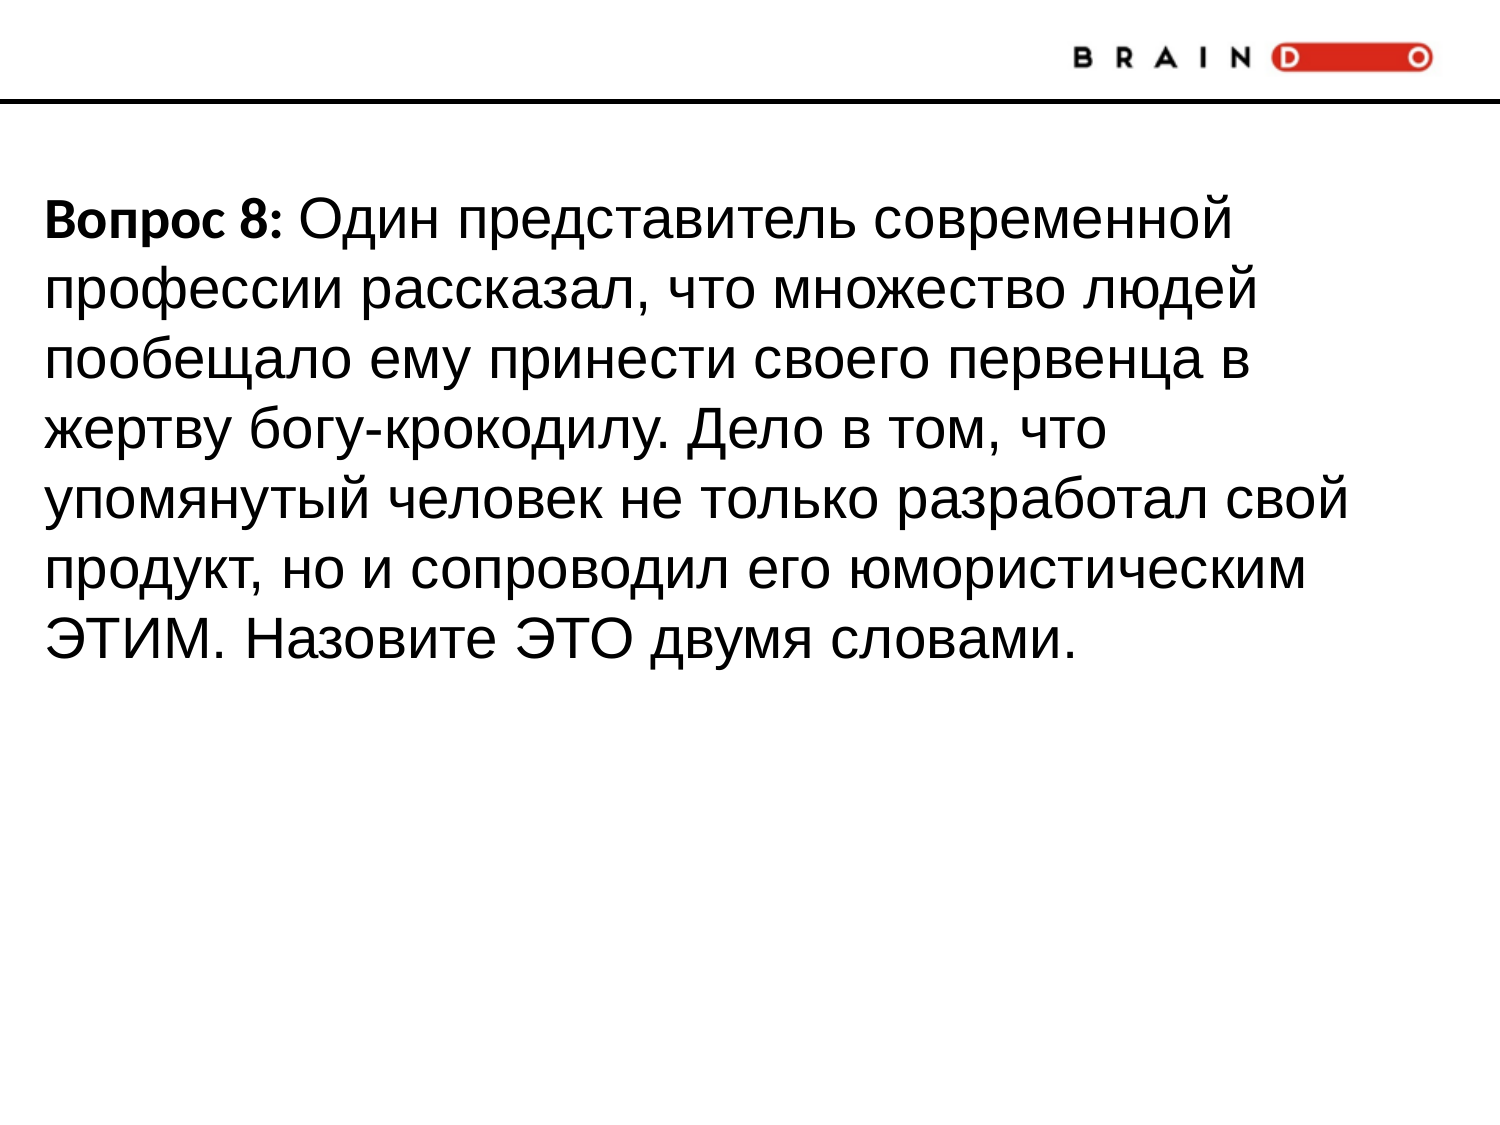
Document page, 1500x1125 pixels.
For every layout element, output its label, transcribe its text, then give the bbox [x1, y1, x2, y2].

text_box Вопрос 8: Один представитель современной профессии рассказал, что множество людей пообещало ему принести своего первенца в жертву богу-крокодилу. Дело в том, что упомянутый человек не только разработал свой продукт, но и сопроводил его юмористическим ЭТИМ. Назовите ЭТО двумя словами. [29, 172, 1459, 738]
picture [1021, 6, 1489, 101]
